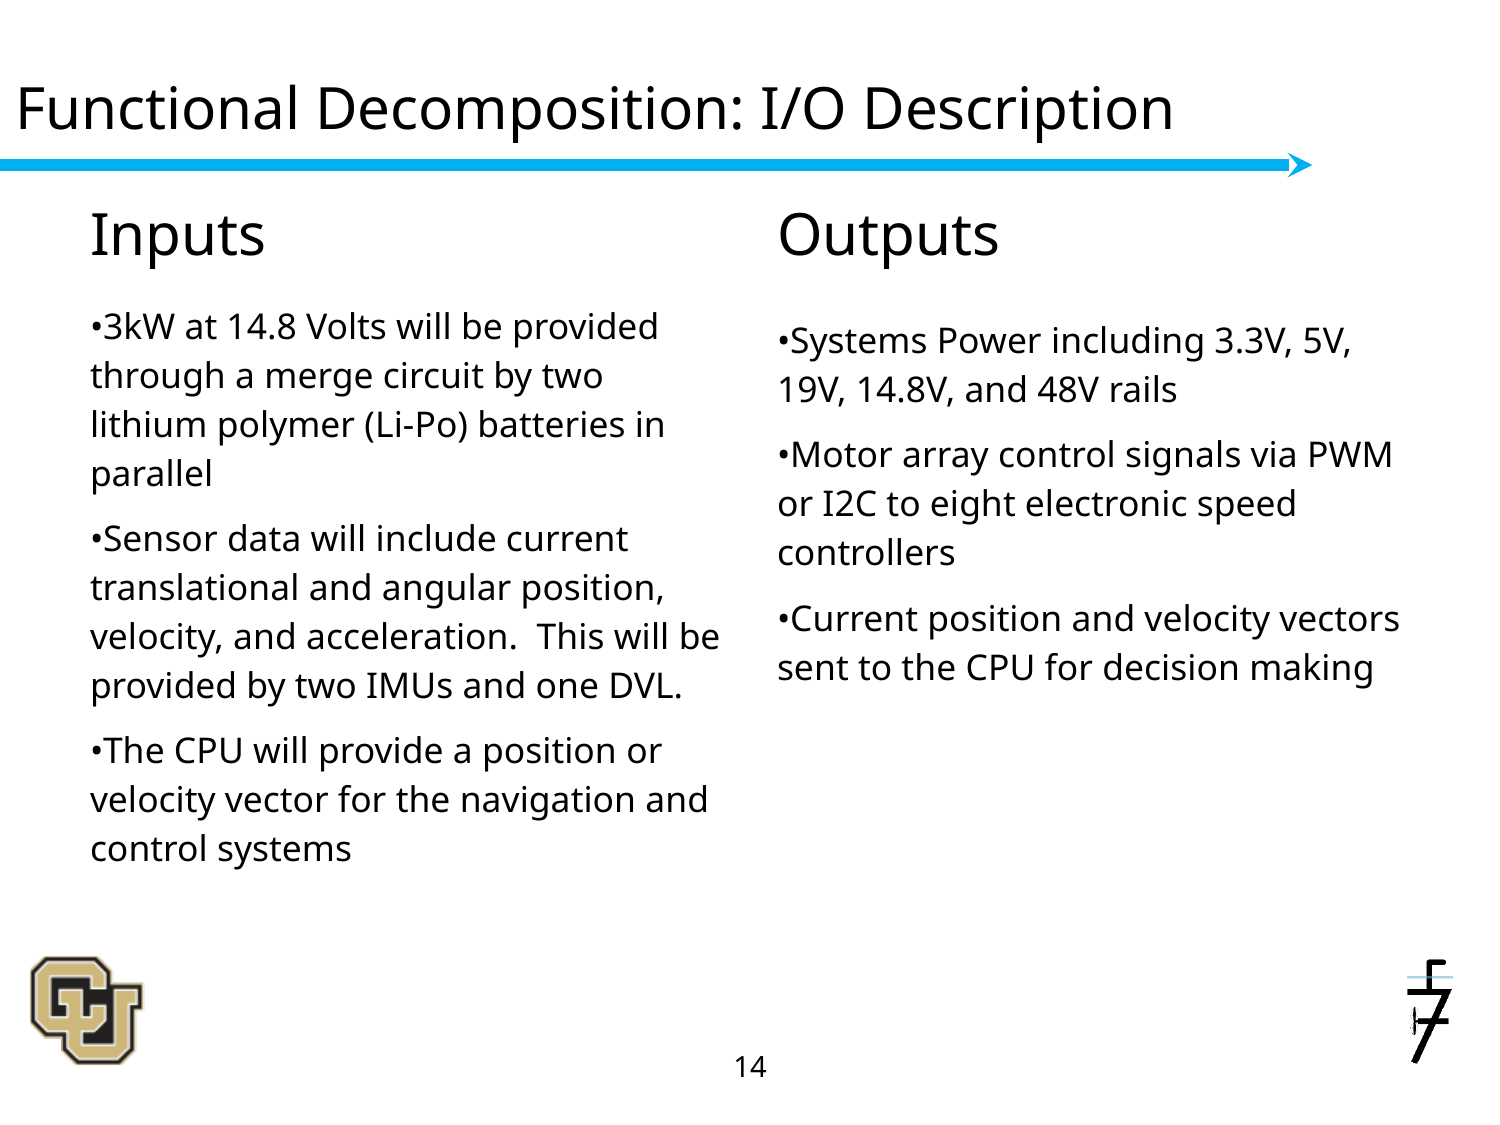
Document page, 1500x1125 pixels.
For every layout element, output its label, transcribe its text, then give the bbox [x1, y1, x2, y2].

list •3kW at 14.8 Volts will be provided through a merge circuit by two lithium polymer (Li-Po) batteries in parallel •Sensor data will include current translational and angular position, velocity, and acceleration. This will be provided by two IMUs and one DVL. •The CPU will provide a position or velocity vector for the navigation and control systems [75, 282, 738, 968]
picture [1387, 956, 1463, 1069]
list Outputs [761, 177, 1426, 283]
list •Systems Power including 3.3V, 5V, 19V, 14.8V, and 48V rails •Motor array control signals via PWM or I2C to eight electronic speed controllers •Current position and velocity vectors sent to the CPU for decision making [761, 296, 1426, 945]
title Functional Decomposition: I/O Description [0, 12, 1350, 200]
list Inputs [75, 177, 738, 282]
slide_number ‹#› [575, 1041, 925, 1120]
picture [24, 950, 150, 1075]
